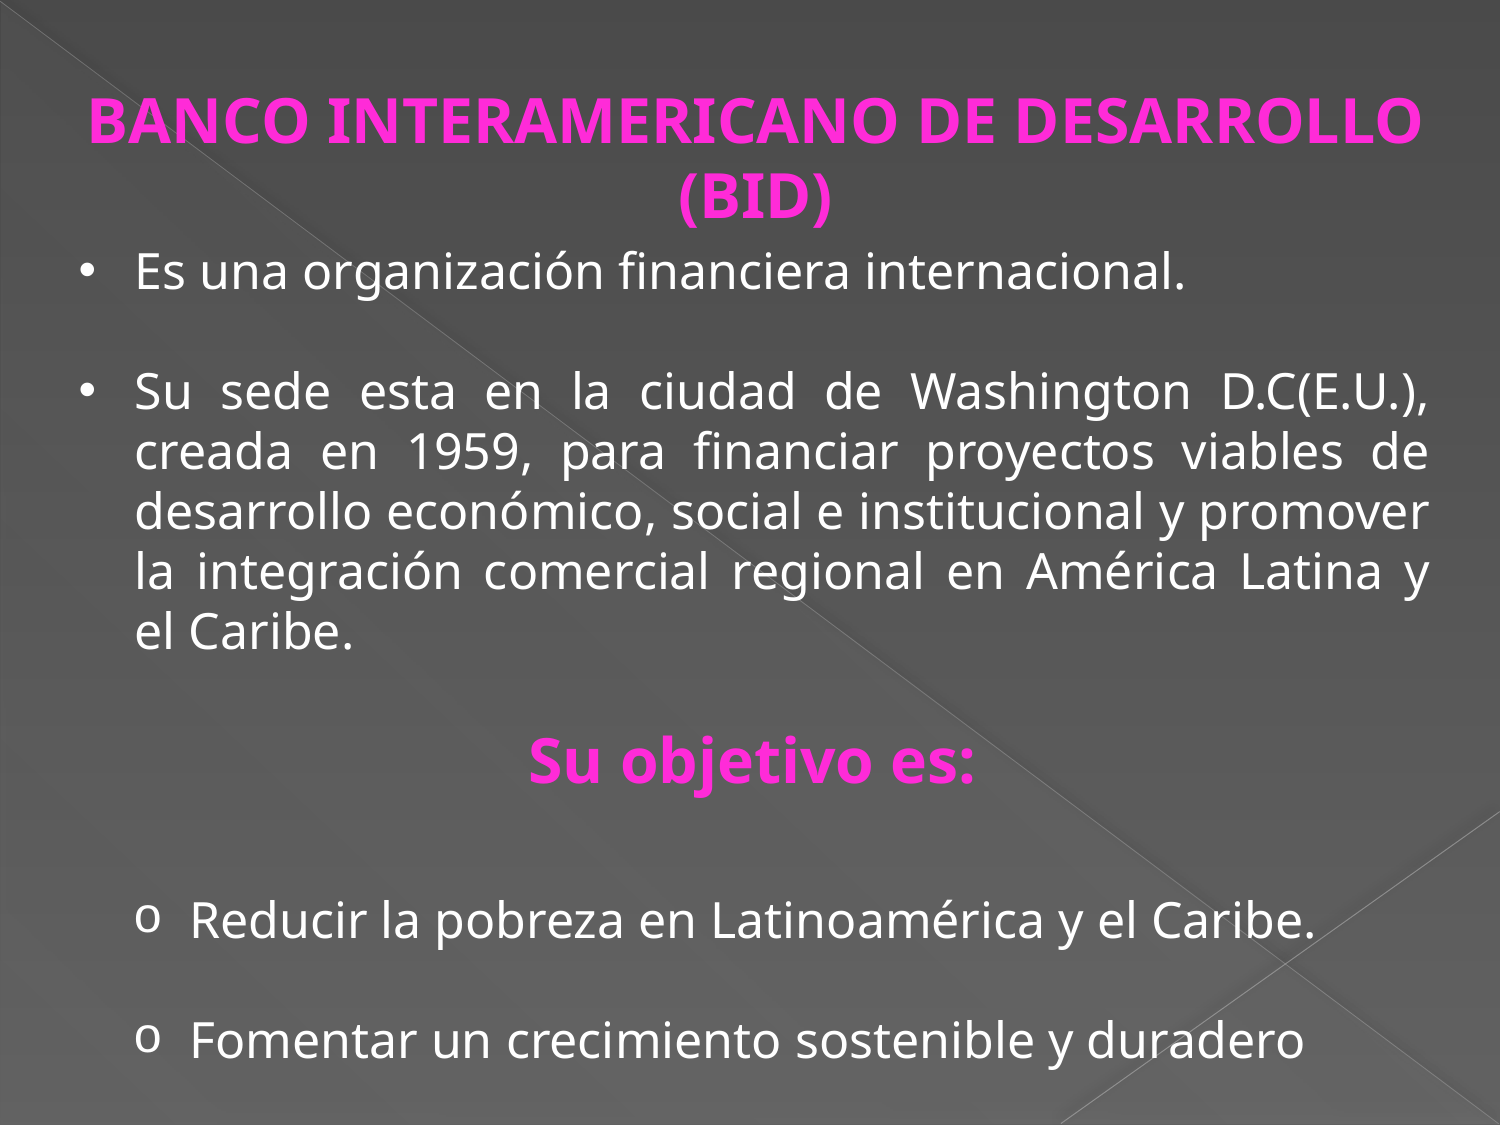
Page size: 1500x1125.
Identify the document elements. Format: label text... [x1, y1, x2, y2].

text_box Su objetivo es: [61, 713, 1444, 804]
text_box BANCO INTERAMERICANO DE DESARROLLO (BID) [64, 73, 1447, 239]
text_box Es una organización financiera internacional. Su sede esta en la ciudad de Washington D.C(E.U.), creada en 1959, para financiar proyectos viables de desarrollo económico, social e institucional y promover la integración comercial regional en América Latina y el Caribe. [63, 231, 1446, 667]
text_box Reducir la pobreza en Latinoamérica y el Caribe. Fomentar un crecimiento sostenible y duradero [117, 881, 1500, 1077]
